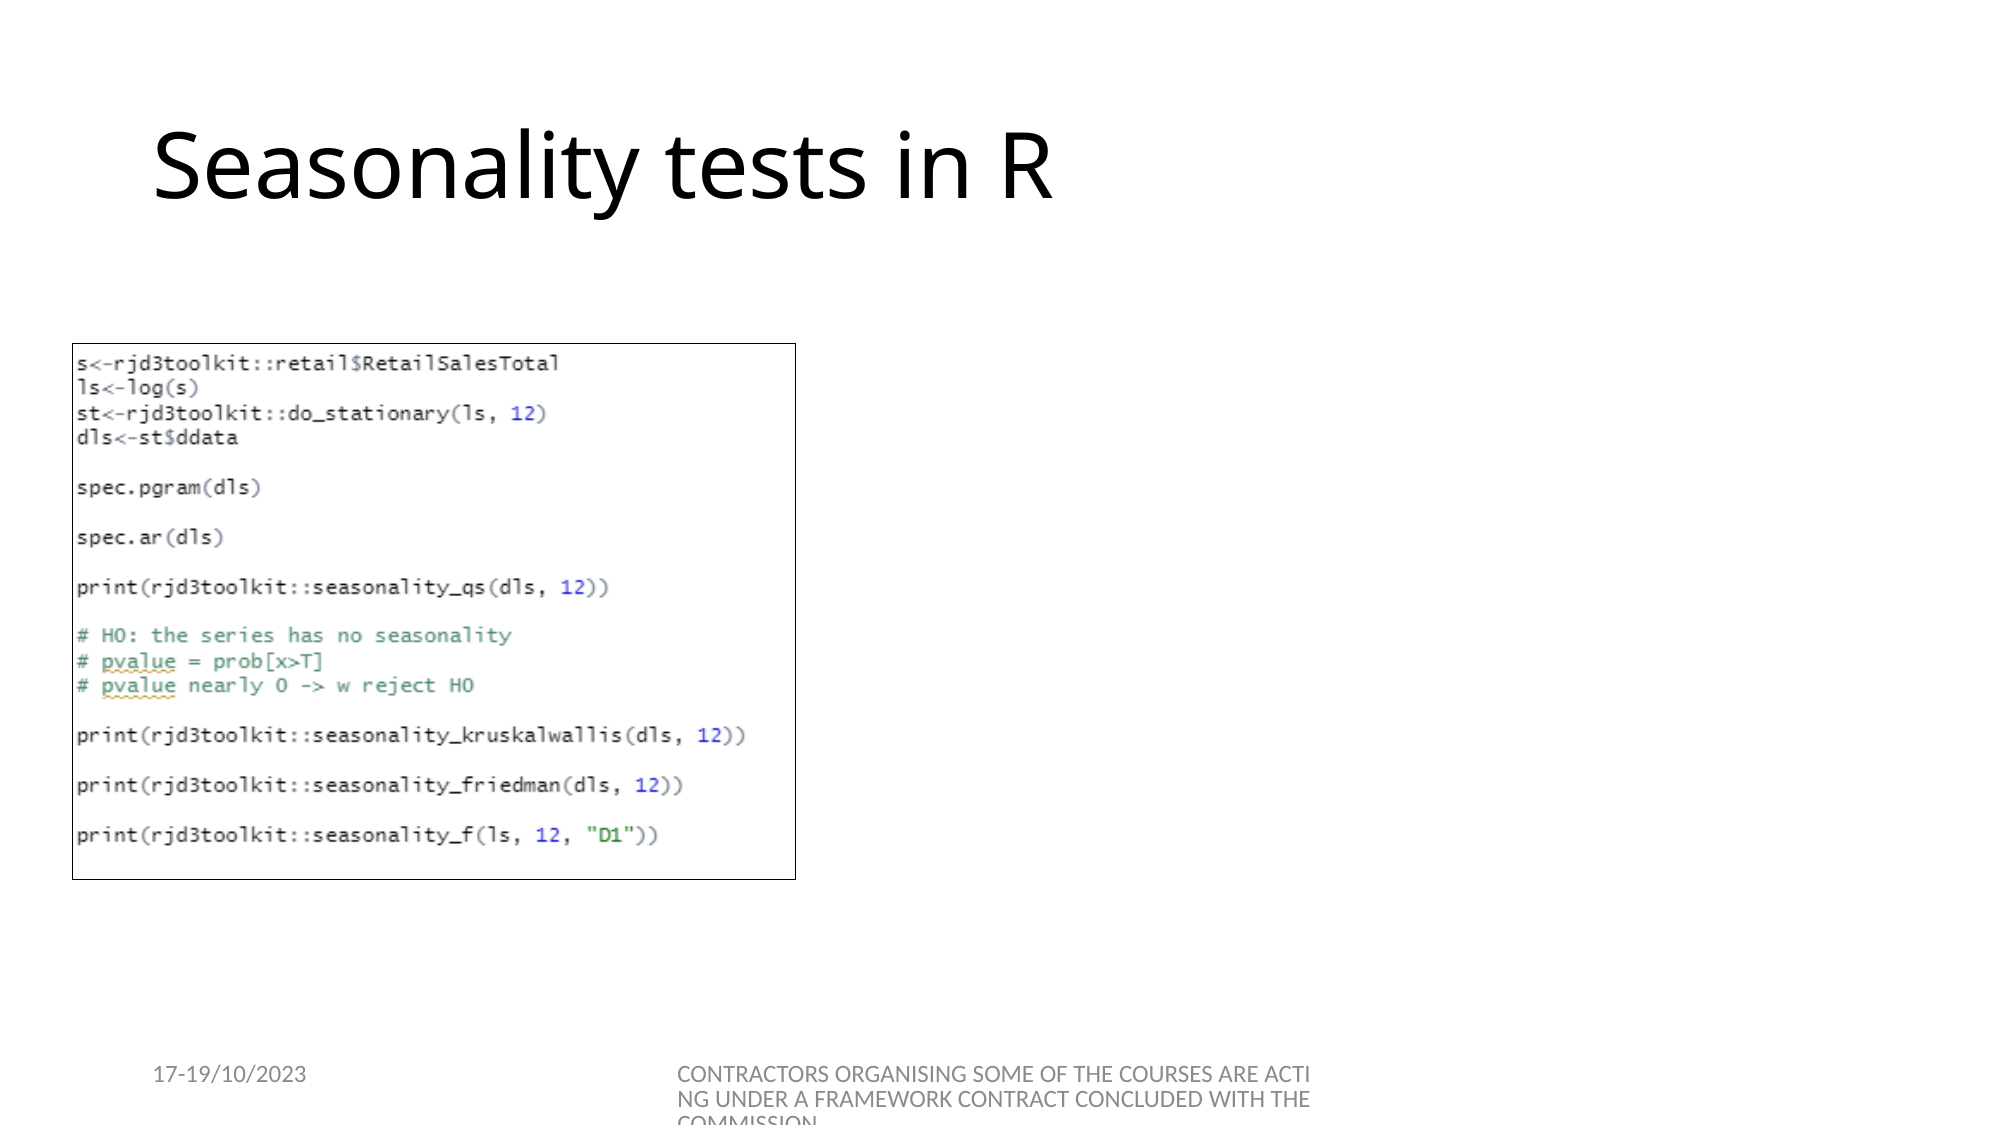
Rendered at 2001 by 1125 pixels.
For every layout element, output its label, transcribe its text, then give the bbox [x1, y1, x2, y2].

title Seasonality tests in R [137, 59, 1863, 278]
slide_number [137, 1042, 588, 1103]
footer CONTRACTORS ORGANISING SOME OF THE COURSES ARE ACTING UNDER A FRAMEWORK CONTRACT CONCLUDED WITH THE COMMISSION [662, 1042, 1338, 1103]
picture [72, 343, 796, 881]
